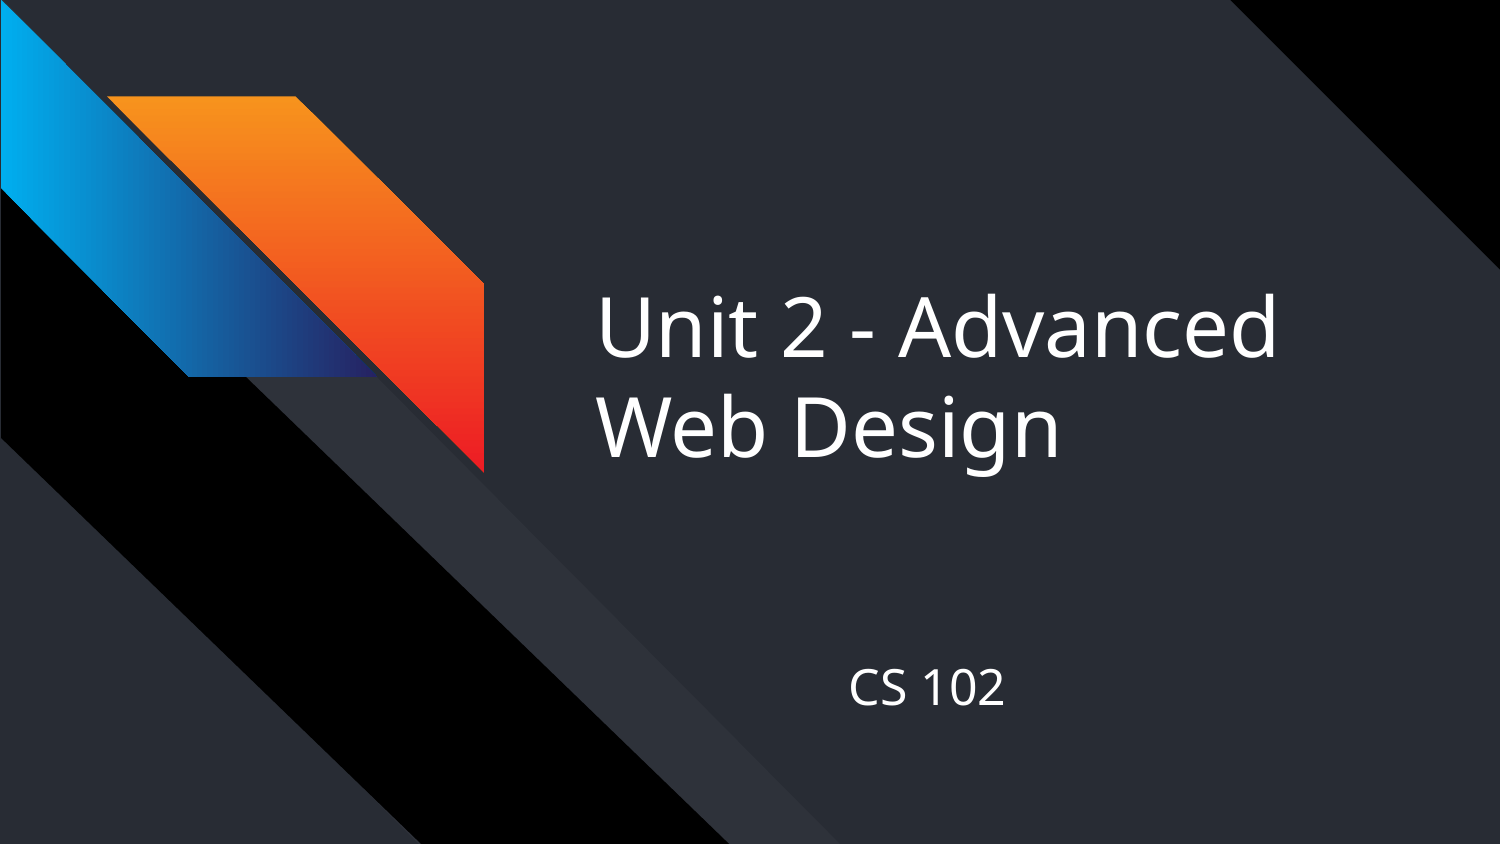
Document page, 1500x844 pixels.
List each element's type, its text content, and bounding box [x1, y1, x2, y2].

subtitle CS 102 [833, 643, 1404, 727]
title Unit 2 - Advanced Web Design [580, 258, 1404, 518]
